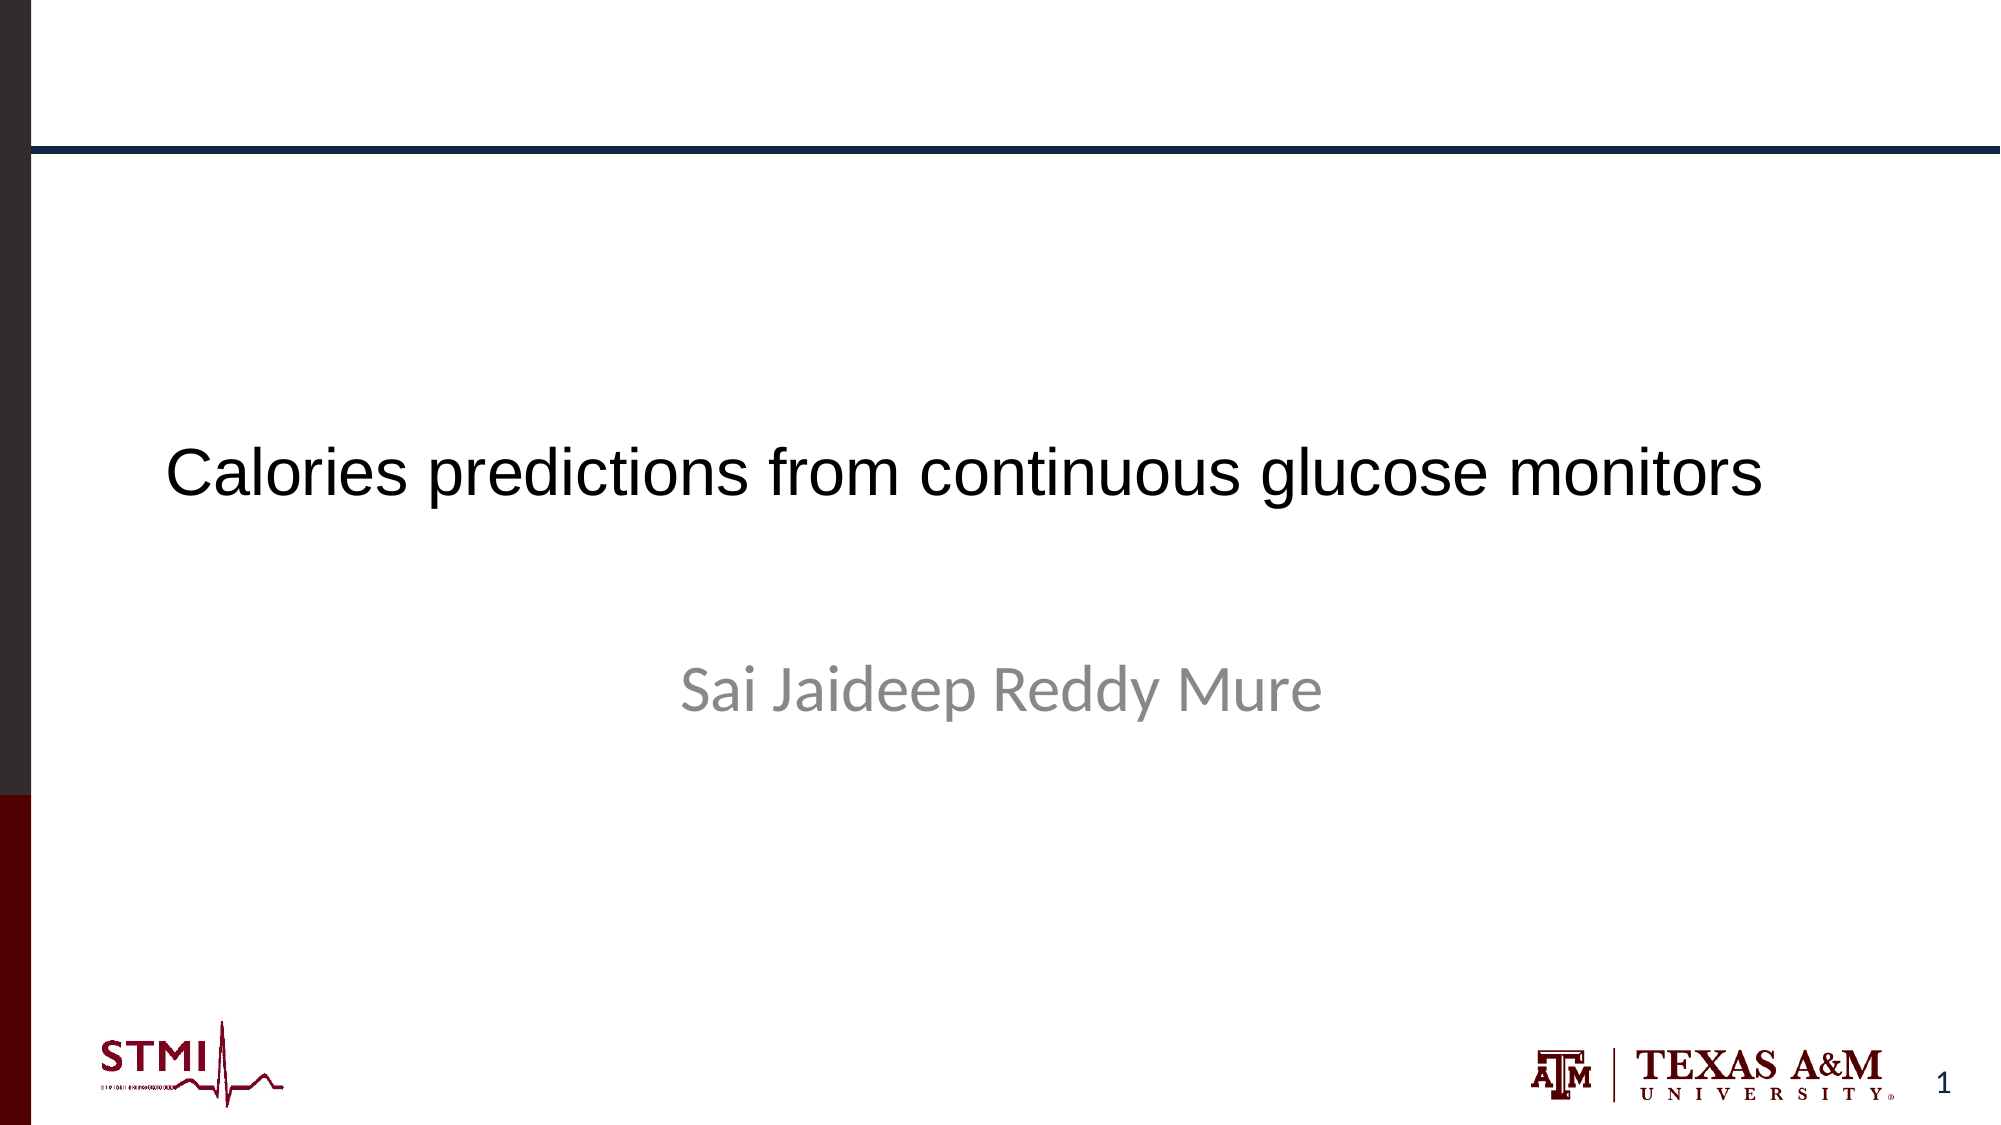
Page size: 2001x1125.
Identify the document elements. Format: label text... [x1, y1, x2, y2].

picture [97, 1017, 287, 1110]
picture [1519, 1034, 1900, 1110]
subtitle Sai Jaideep Reddy Mure [300, 637, 1700, 925]
title Calories predictions from continuous glucose monitors [150, 367, 1926, 571]
slide_number 1 [1533, 1050, 1967, 1110]
